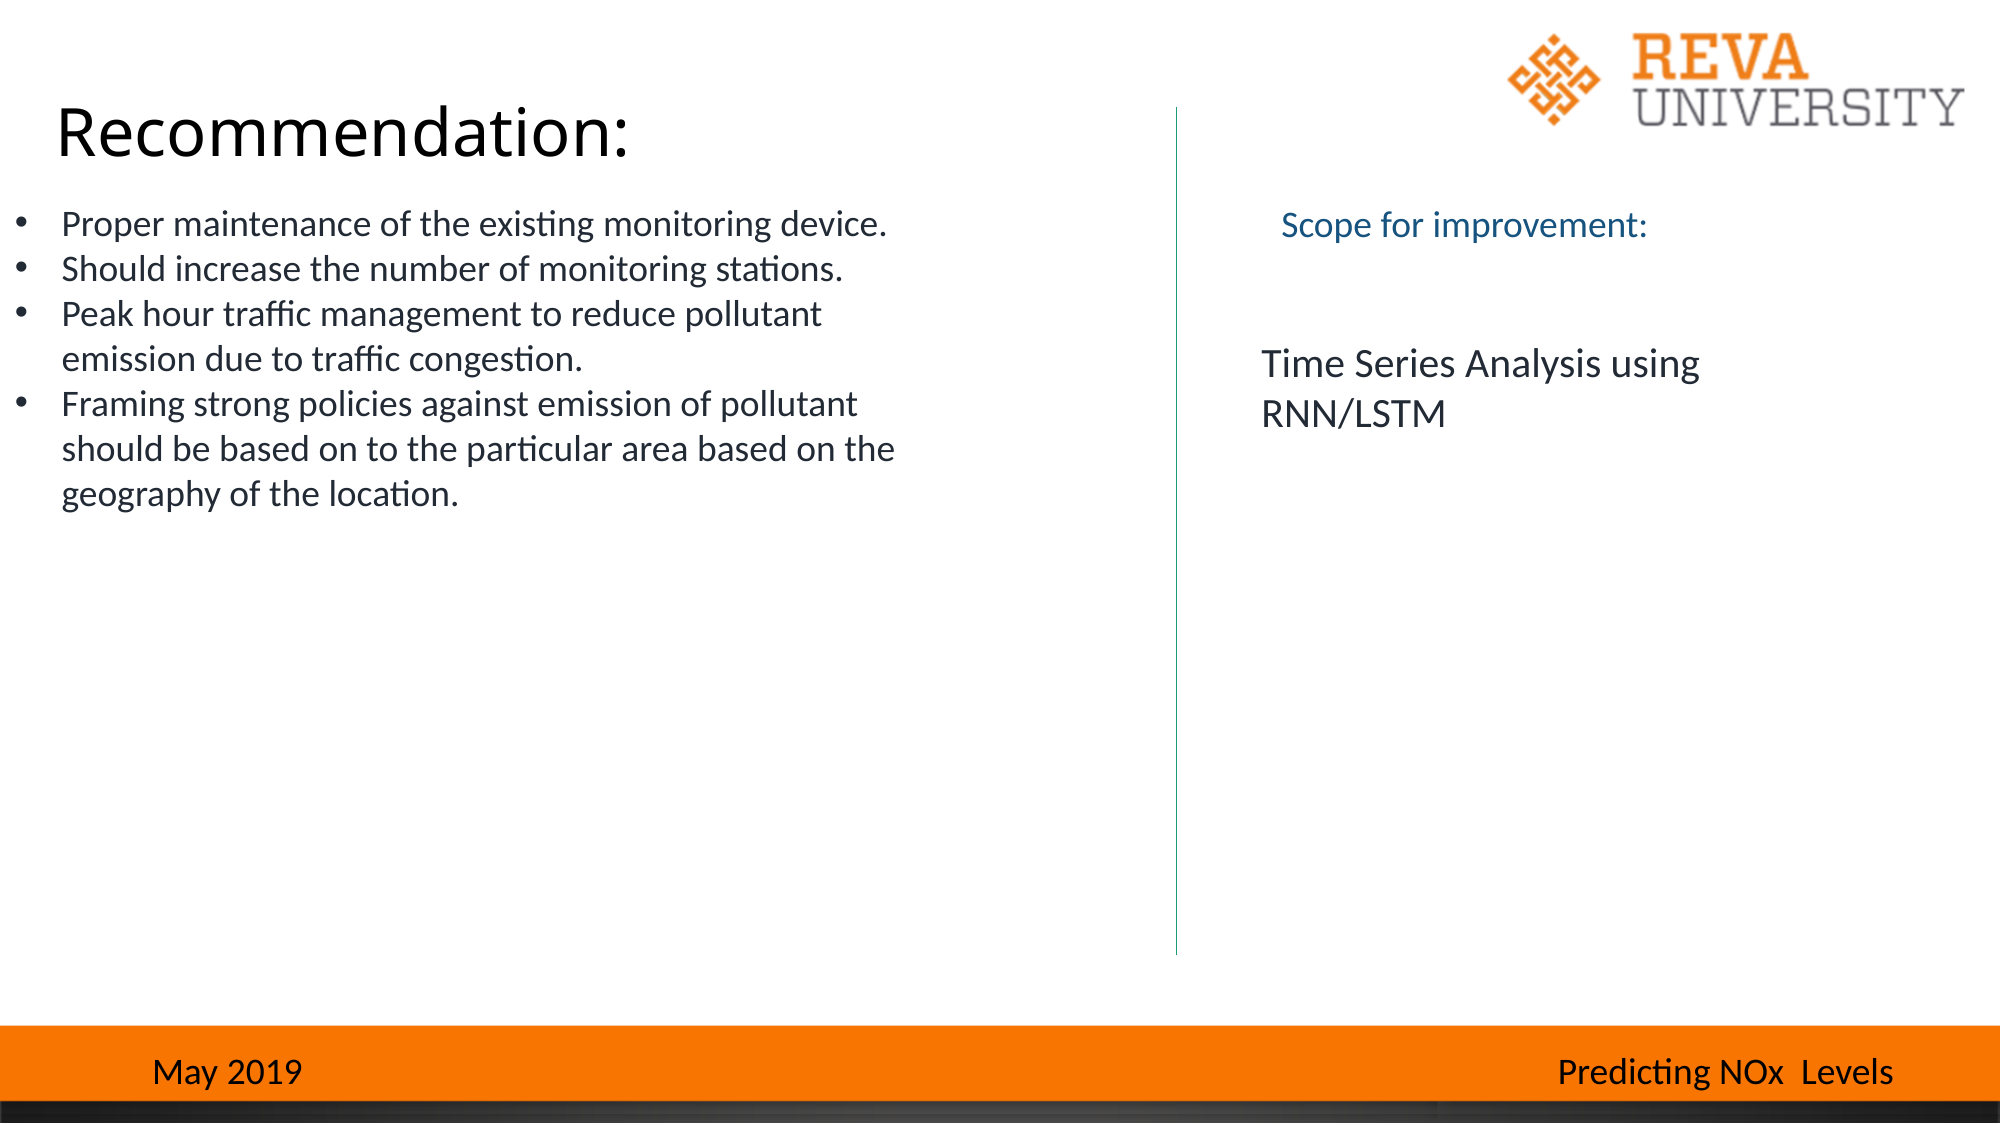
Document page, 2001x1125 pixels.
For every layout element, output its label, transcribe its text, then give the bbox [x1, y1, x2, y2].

text_box May 2019 [137, 1039, 588, 1100]
text_box Proper maintenance of the existing monitoring device. Should increase the number of monitoring stations. Peak hour traffic management to reduce pollutant emission due to traffic congestion. Framing strong policies against emission of pollutant should be based on to the particular area based on the geography of the location. [0, 191, 927, 612]
picture [1507, 15, 1988, 144]
picture [0, 1013, 2000, 1123]
title Recommendation: [40, 83, 1338, 177]
text_box Time Series Analysis using RNN/LSTM [1246, 328, 1860, 514]
text_box Predicting NOx Levels [1543, 1039, 1969, 1100]
text_box Scope for improvement: [1266, 192, 1675, 253]
